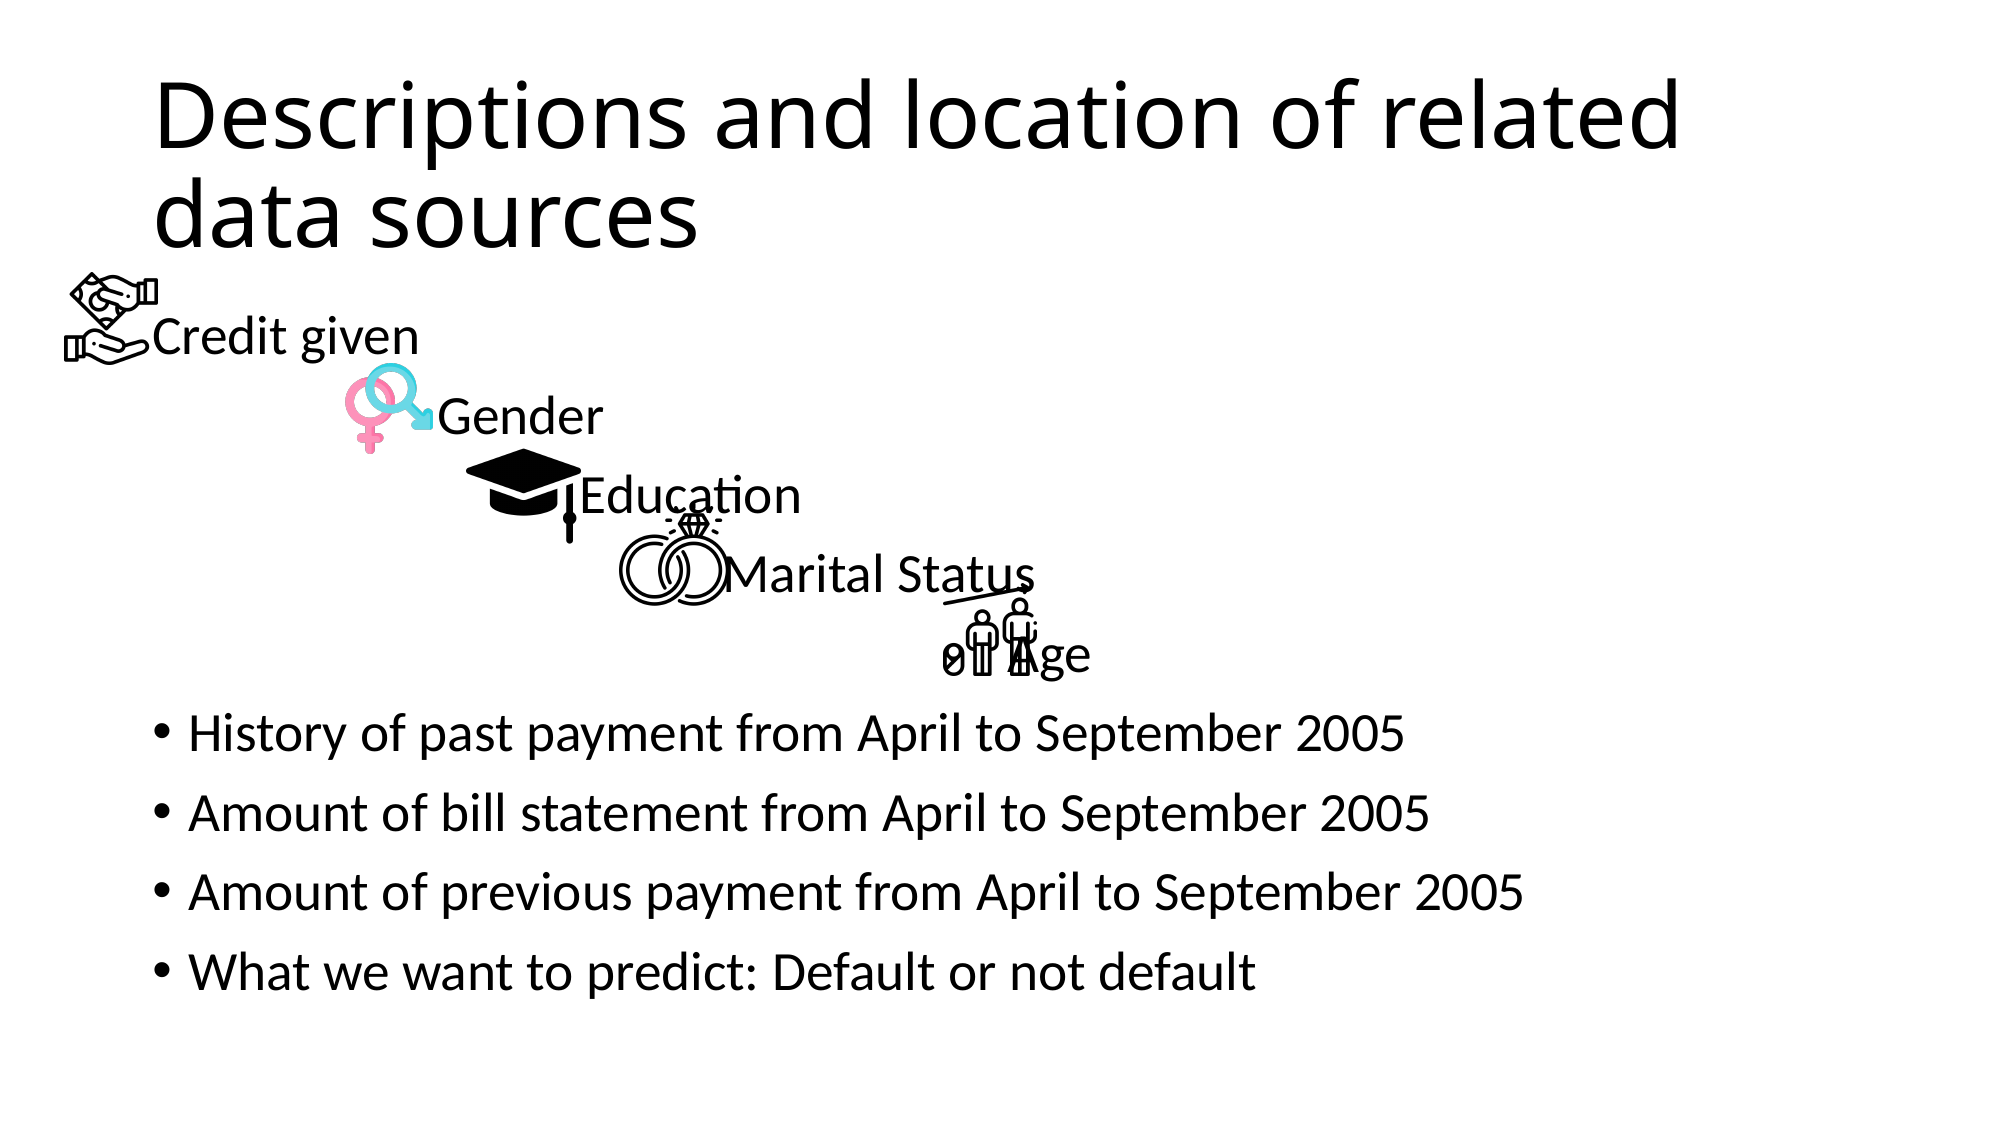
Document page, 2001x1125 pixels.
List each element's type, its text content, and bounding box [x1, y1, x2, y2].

title Descriptions and location of related data sources [137, 59, 1863, 278]
picture [64, 272, 158, 365]
picture [343, 363, 435, 454]
picture [617, 497, 731, 612]
list Credit given Gender Education Marital Status Age History of past payment from April to September 2005 Amount of bill statement from April to September 2005 Amount of previous payment from April to September 2005 What we want to predict: Default or not default [137, 299, 1863, 1014]
picture [466, 439, 581, 553]
picture [943, 583, 1037, 677]
